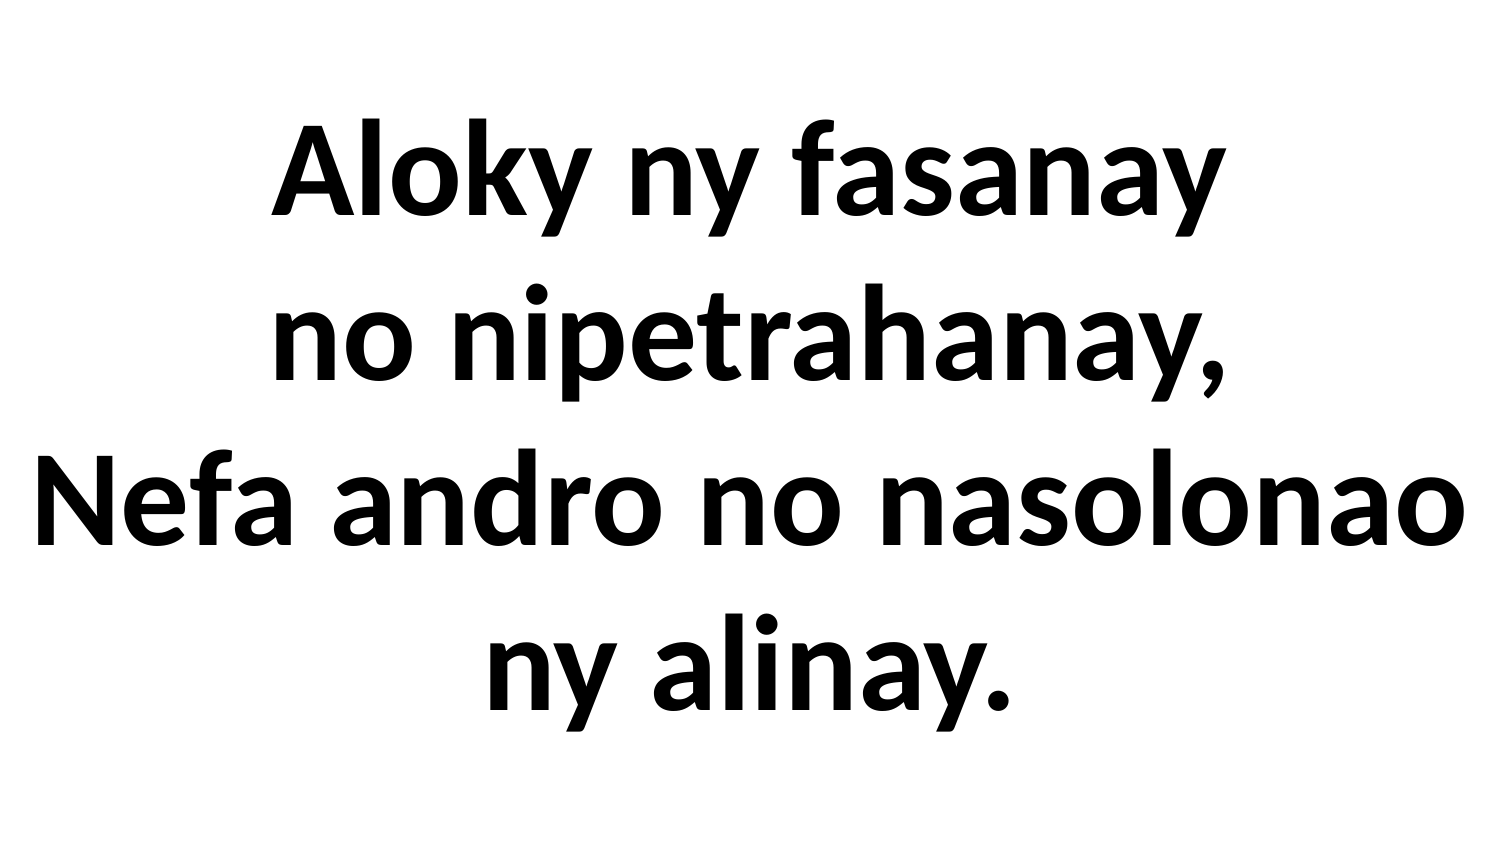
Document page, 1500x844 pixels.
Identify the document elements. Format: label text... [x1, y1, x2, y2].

text_box Aloky ny fasanay no nipetrahanay, Nefa andro no nasolonao ny alinay. [0, 70, 1500, 746]
